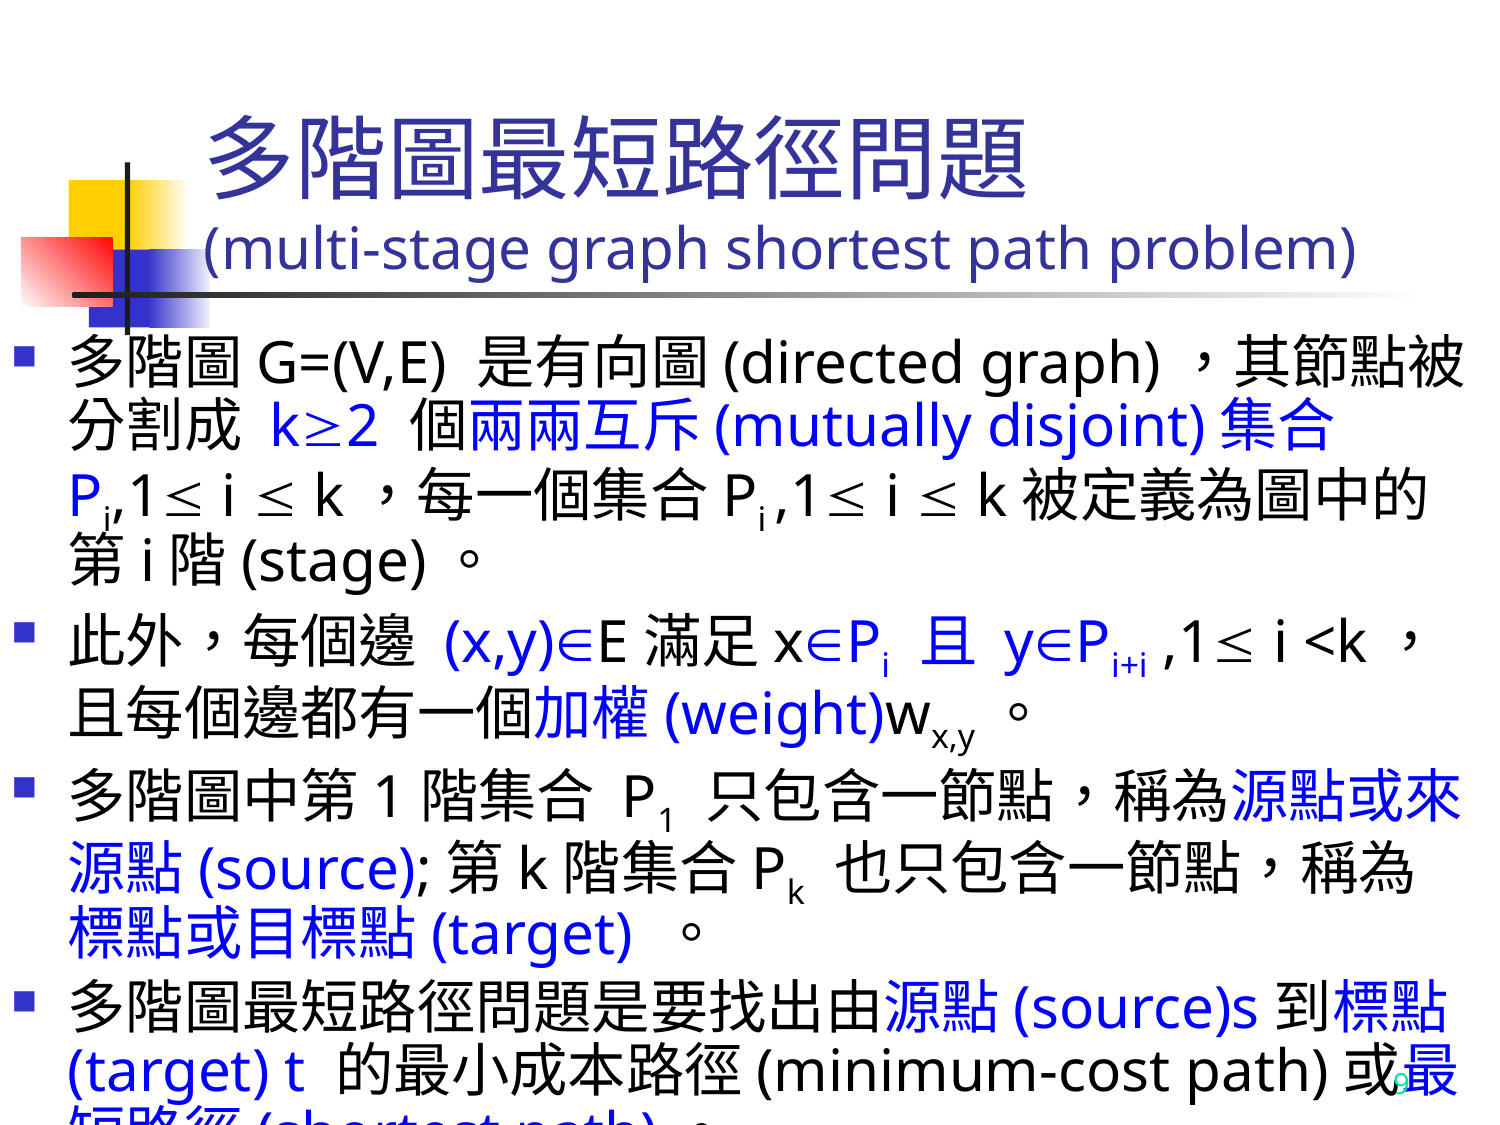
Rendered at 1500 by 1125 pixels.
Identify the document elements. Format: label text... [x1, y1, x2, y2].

list 多階圖G=(V,E) 是有向圖(directed graph)，其節點被分割成 k2 個兩兩互斥(mutually disjoint)集合Pi,1 i  k，每一個集合Pi ,1 i  k被定義為圖中的第i階(stage)。 此外，每個邊 (x,y)E滿足xPi 且 yPi+i ,1 i <k，且每個邊都有一個加權(weight)wx,y。 多階圖中第1階集合 P1 只包含一節點，稱為源點或來源點(source);第k階集合Pk 也只包含一節點，稱為標點或目標點(target) 。 多階圖最短路徑問題是要找出由源點(source)s到標點 (target) t 的最小成本路徑(minimum-cost path)或最短路徑(shortest path)。 [0, 325, 1483, 1001]
title 多階圖最短路徑問題 (multi-stage graph shortest path problem) [188, 101, 1468, 289]
slide_number 9 [1112, 1037, 1426, 1113]
